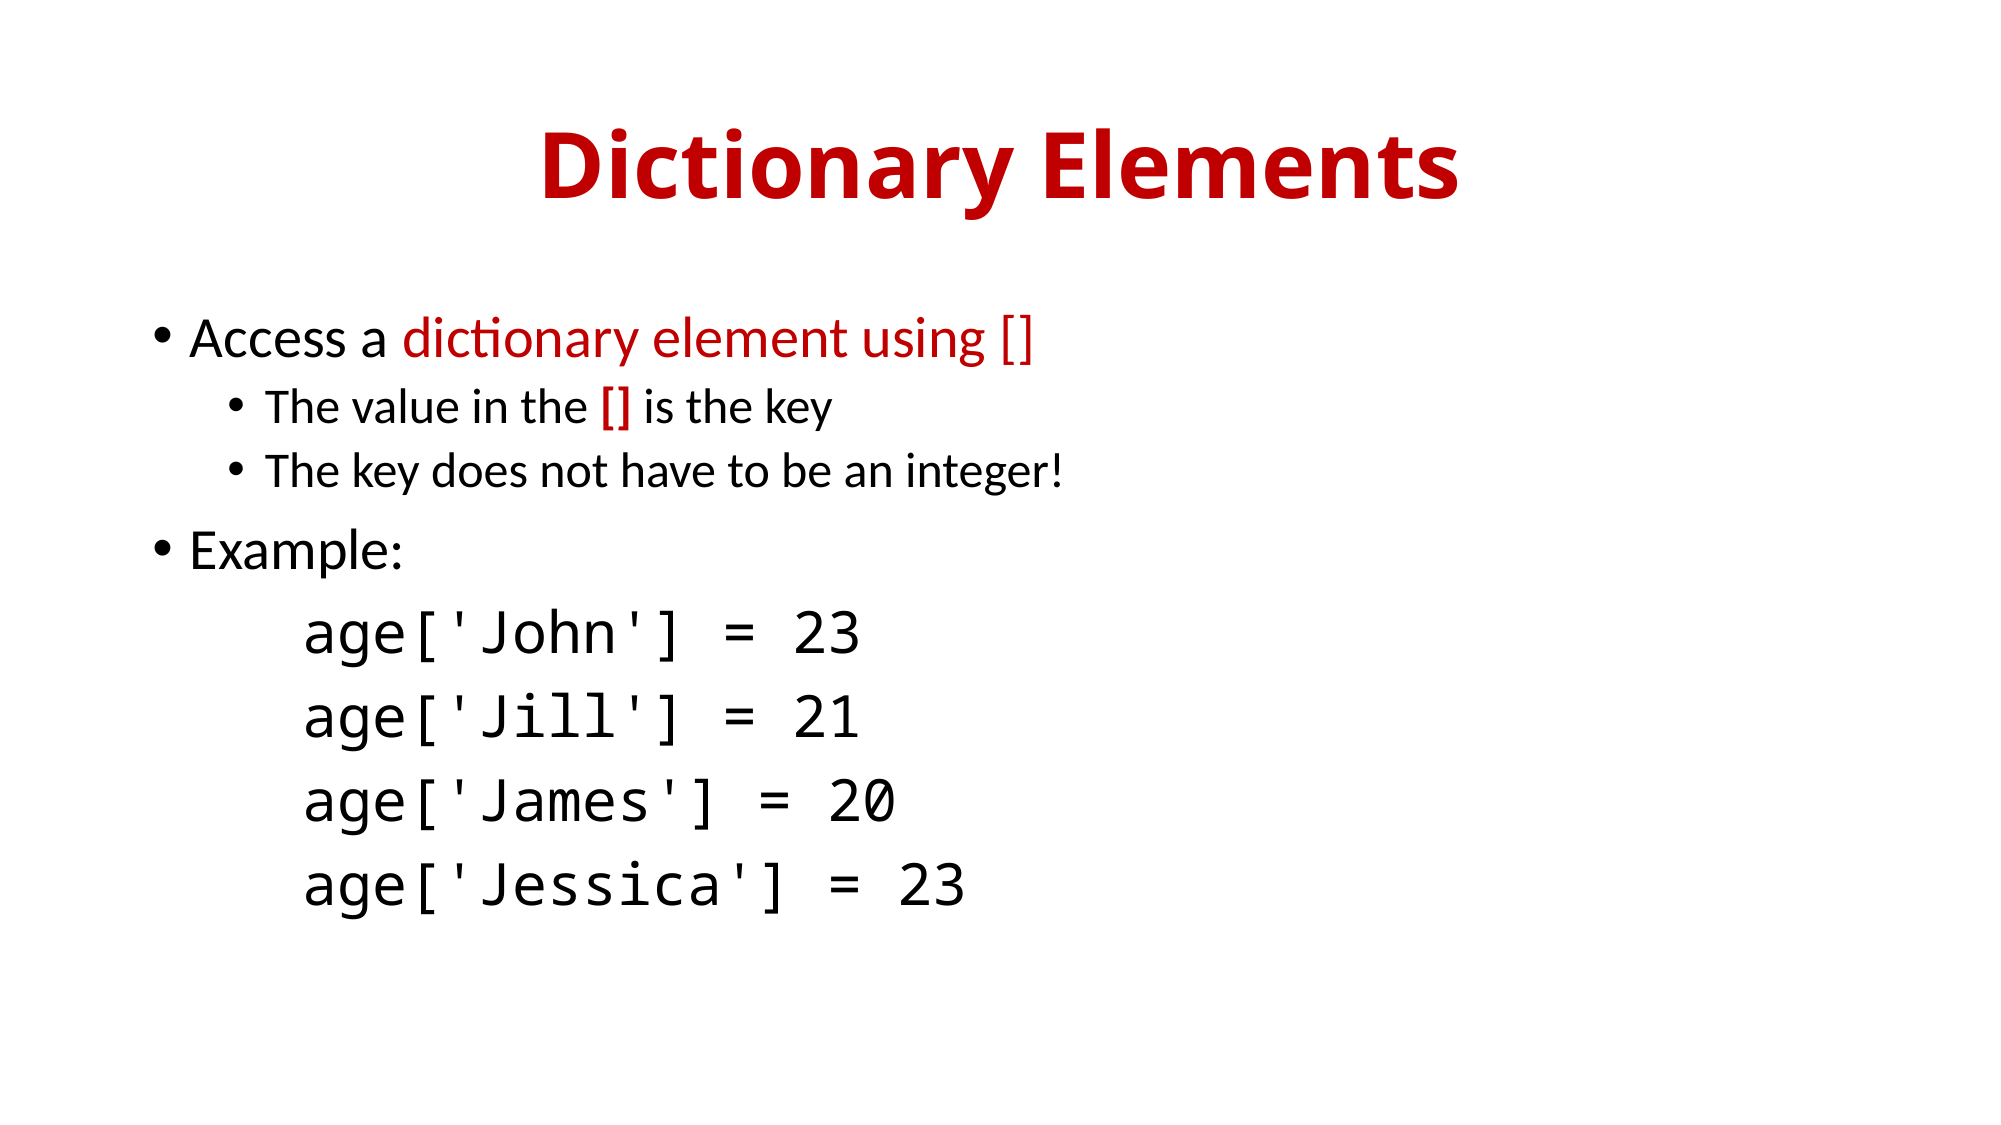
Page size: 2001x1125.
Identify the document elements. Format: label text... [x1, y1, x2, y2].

list Access a dictionary element using [] The value in the [] is the key The key does not have to be an integer! Example: age['John'] = 23 age['Jill'] = 21 age['James'] = 20 age['Jessica'] = 23 [137, 299, 1863, 1014]
title Dictionary Elements [137, 59, 1863, 278]
